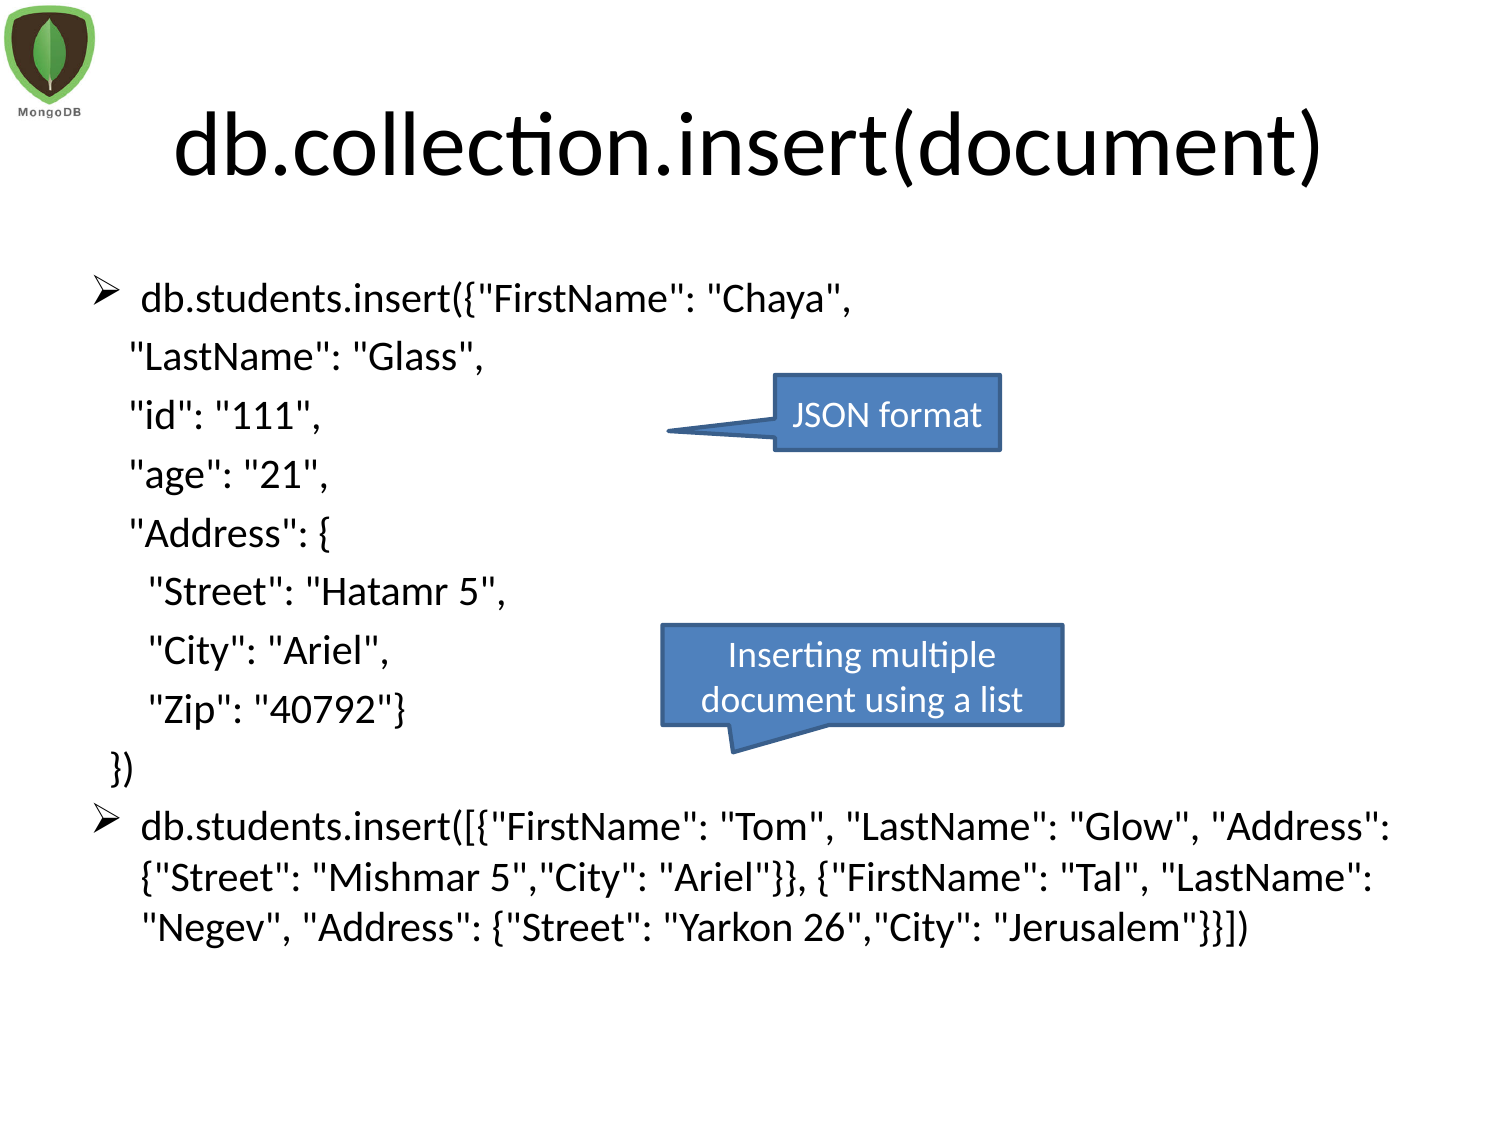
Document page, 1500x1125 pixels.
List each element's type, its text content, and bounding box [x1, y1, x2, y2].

text_box JSON format [666, 372, 1003, 453]
list db.students.insert({"FirstName": "Chaya", "LastName": "Glass", "id": "111", "age": "21", "Address": { "Street": "Hatamr 5", "City": "Ariel", "Zip": "40792"} }) db.students.insert([{"FirstName": "Tom", "LastName": "Glow", "Address": {"Street": "Mishmar 5","City": "Ariel"}}, {"FirstName": "Tal", "LastName": "Negev", "Address": {"Street": "Yarkon 26","City": "Jerusalem"}}]) [75, 262, 1425, 1005]
text_box Inserting multiple document using a list [660, 622, 1065, 755]
title db.collection.insert(document) [75, 45, 1425, 233]
picture [0, 0, 100, 125]
